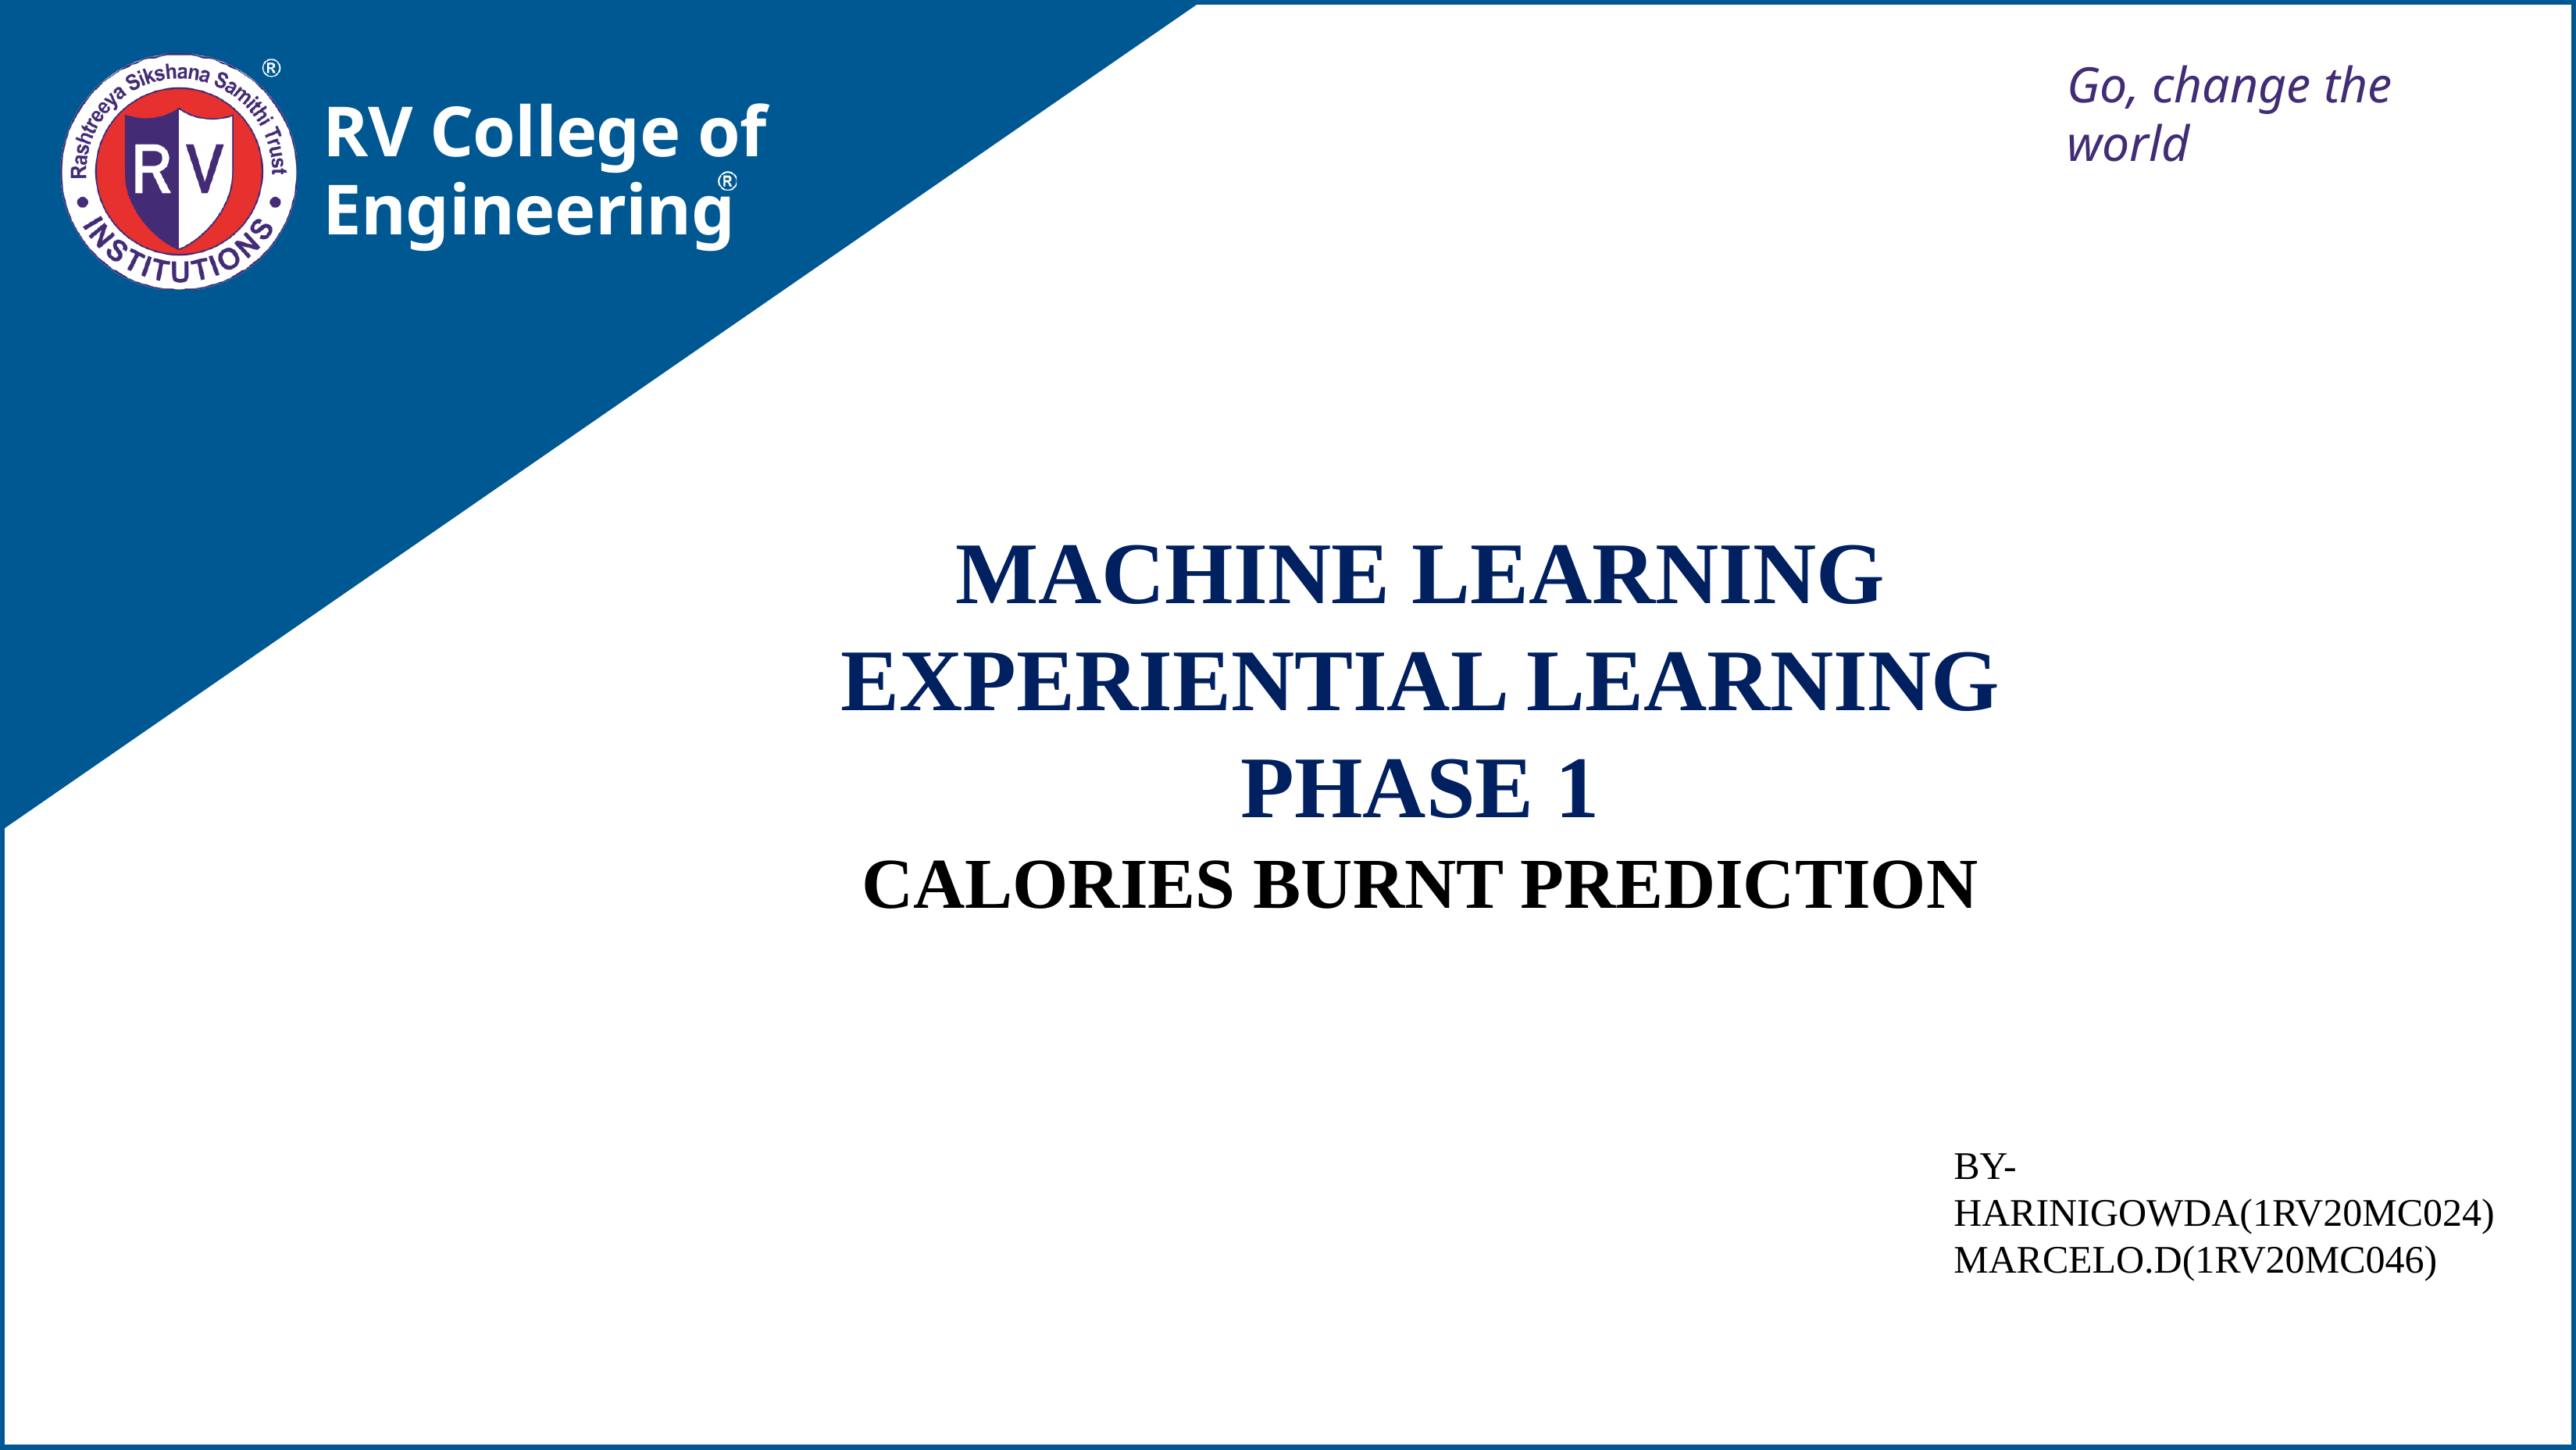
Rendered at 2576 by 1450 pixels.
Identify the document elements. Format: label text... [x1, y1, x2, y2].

text_box BY-HARINIGOWDA(1RV20MC024) MARCELO.D(1RV20MC046) [1942, 1134, 2517, 1288]
picture [60, 53, 298, 290]
text_box MACHINE LEARNING EXPERIENTIAL LEARNING PHASE 1 CALORIES BURNT PREDICTION [790, 509, 2050, 928]
picture [718, 171, 737, 191]
